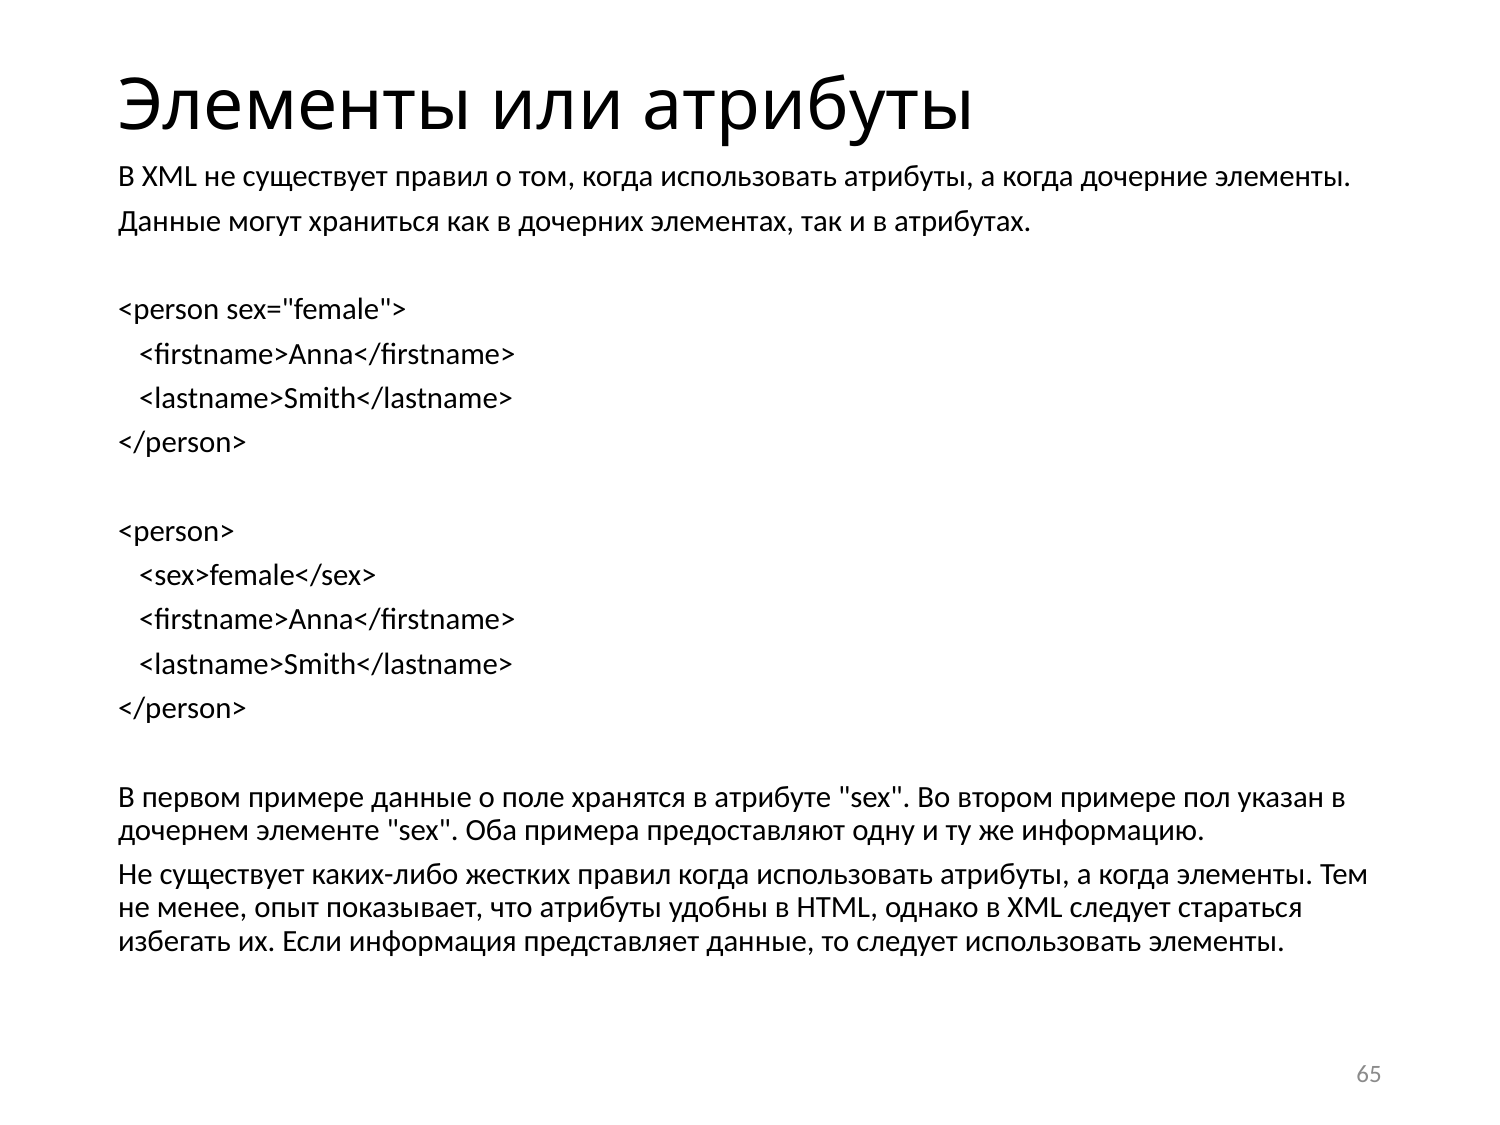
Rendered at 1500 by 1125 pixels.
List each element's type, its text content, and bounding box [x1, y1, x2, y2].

slide_number 65 [1059, 1042, 1397, 1103]
list В XML не существует правил о том, когда использовать атрибуты, а когда дочерние элементы. Данные могут храниться как в дочерних элементах, так и в атрибутах. <person sex="female"> <firstname>Anna</firstname> <lastname>Smith</lastname> </person> <person> <sex>female</sex> <firstname>Anna</firstname> <lastname>Smith</lastname> </person> В первом примере данные о поле хранятся в атрибуте "sex". Во втором примере пол указан в дочернем элементе "sex". Оба примера предоставляют одну и ту же информацию. Не существует каких-либо жестких правил когда использовать атрибуты, а когда элементы. Тем не менее, опыт показывает, что атрибуты удобны в HTML, однако в XML следует стараться избегать их. Если информация представляет данные, то следует использовать элементы. [103, 152, 1397, 1014]
title Элементы или атрибуты [103, 59, 1397, 152]
